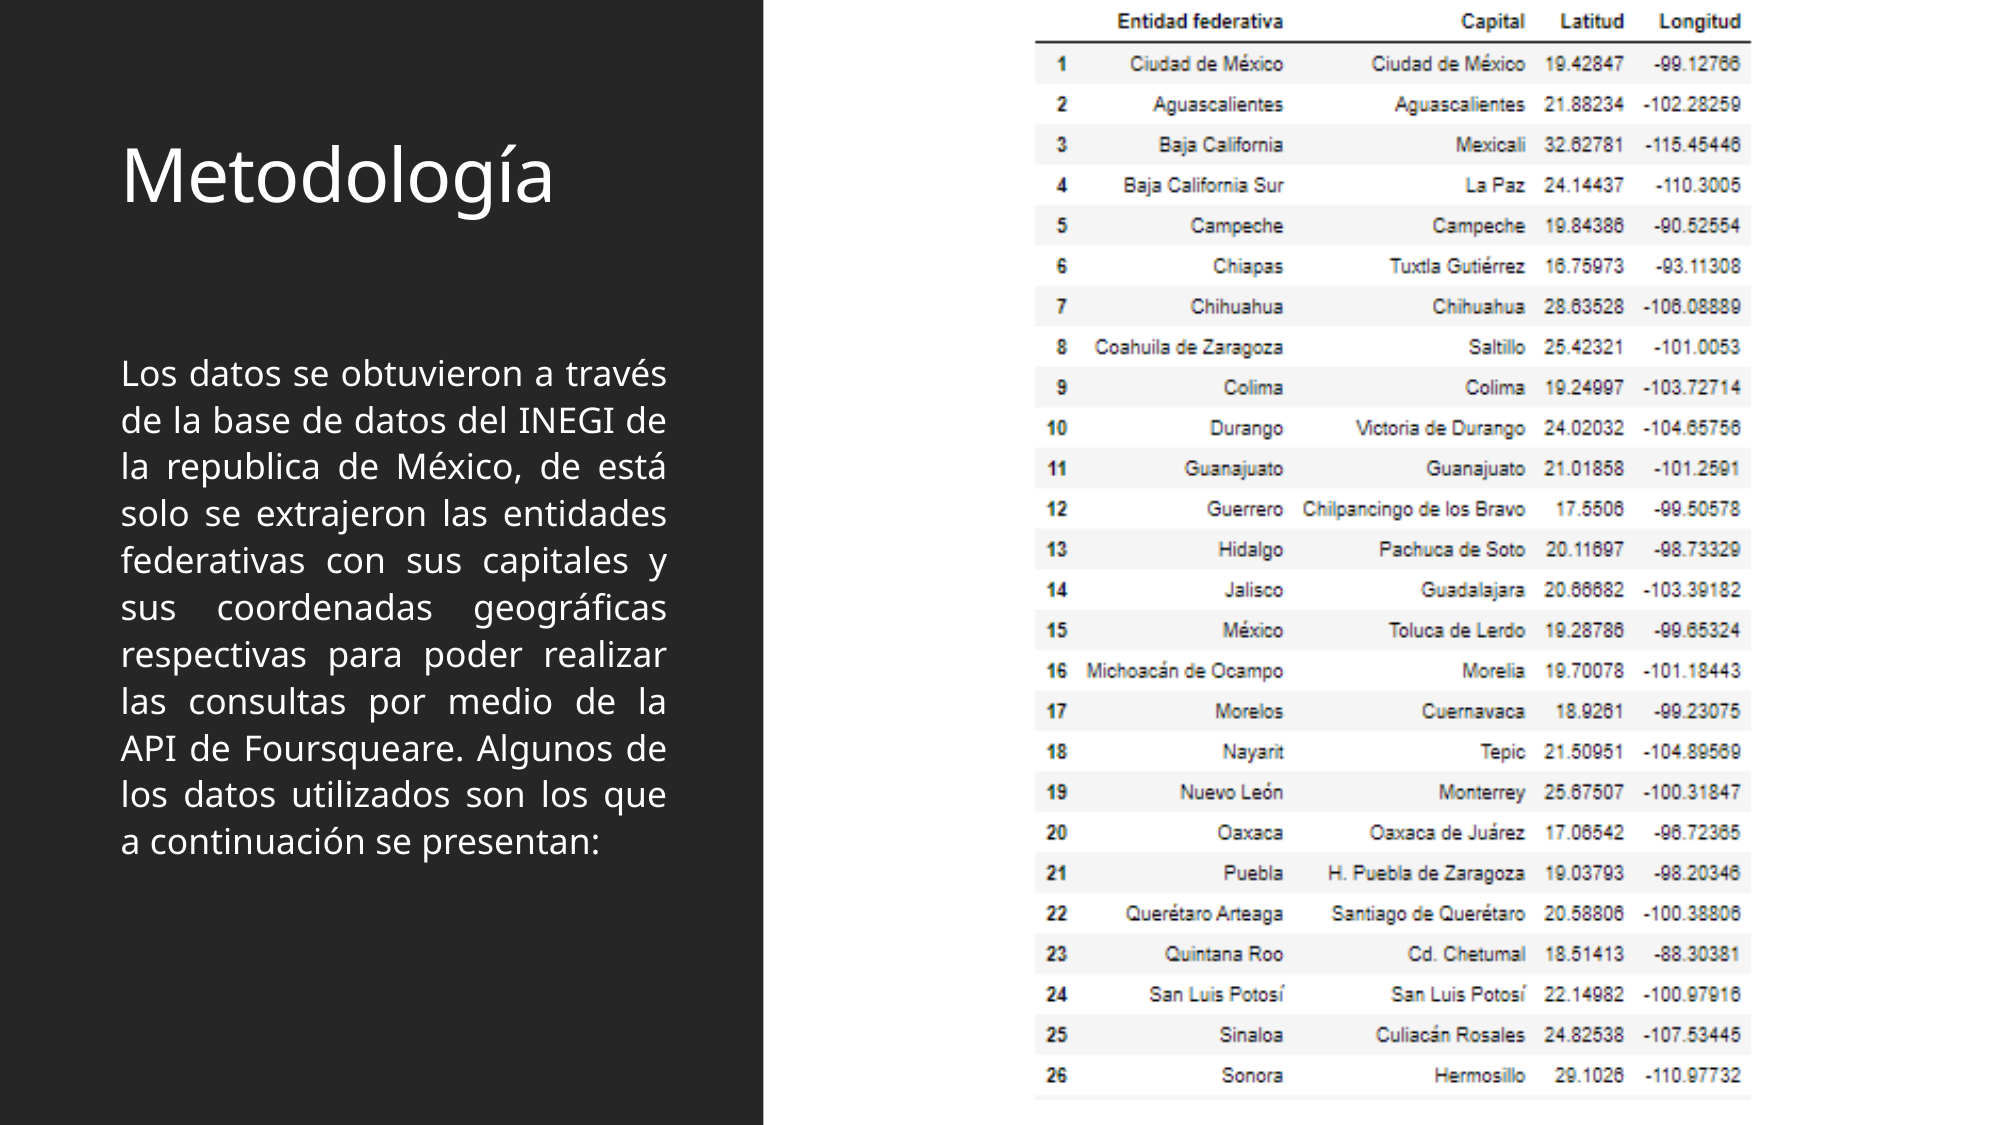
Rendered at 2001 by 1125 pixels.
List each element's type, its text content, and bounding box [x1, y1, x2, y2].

list Los datos se obtuvieron a través de la base de datos del INEGI de la republica de México, de está solo se extrajeron las entidades federativas con sus capitales y sus coordenadas geográficas respectivas para poder realizar las consultas por medio de la API de Foursqueare. Algunos de los datos utilizados son los que a continuación se presentan: [105, 339, 683, 1002]
picture [1021, 0, 1792, 1100]
title Metodología [105, 83, 683, 227]
